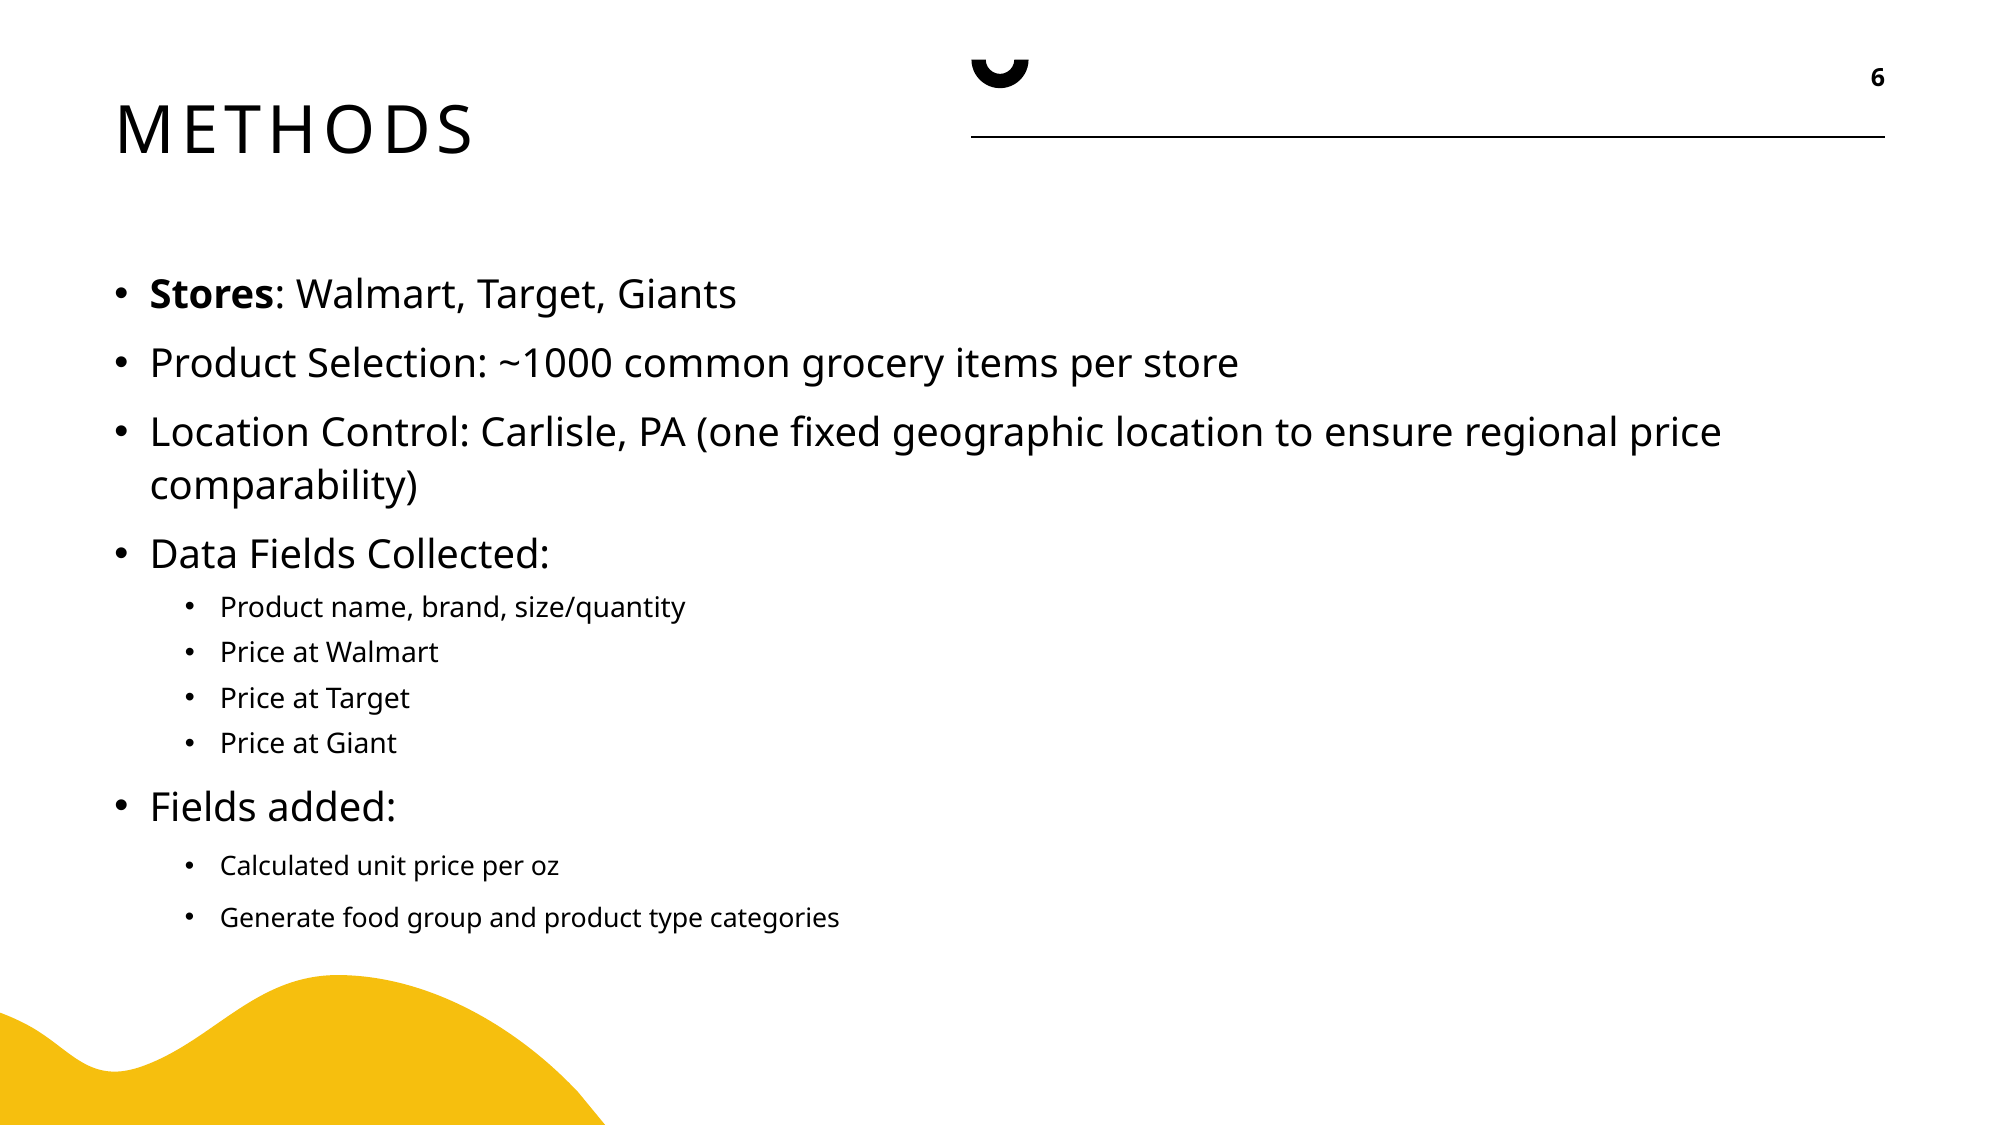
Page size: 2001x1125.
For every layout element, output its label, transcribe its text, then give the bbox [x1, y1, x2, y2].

slide_number 6 [1827, 25, 1885, 103]
list Stores: Walmart, Target, Giants Product Selection: ~1000 common grocery items per store Location Control: Carlisle, PA (one fixed geographic location to ensure regional price comparability) Data Fields Collected: Product name, brand, size/quantity Price at Walmart Price at Target Price at Giant Fields added: Calculated unit price per oz Generate food group and product type categories [114, 263, 1888, 946]
title Methods [114, 88, 933, 263]
